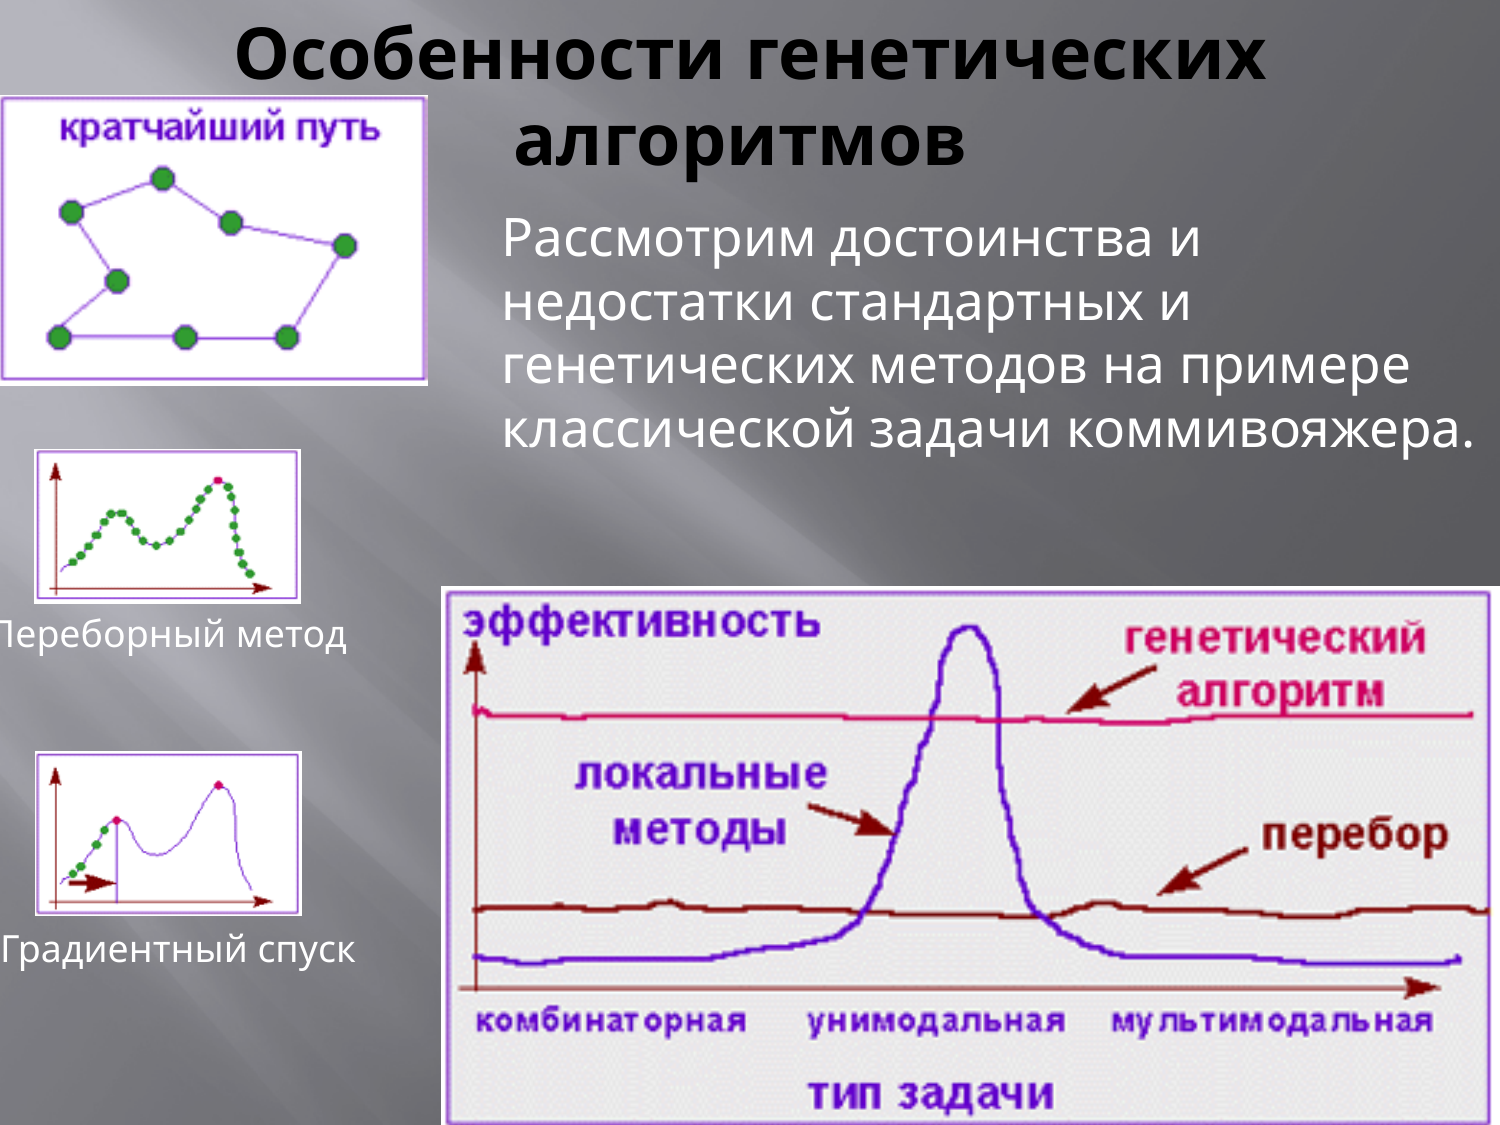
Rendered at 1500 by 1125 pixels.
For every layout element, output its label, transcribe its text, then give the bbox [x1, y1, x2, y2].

text_box Переборный метод [0, 603, 363, 663]
picture [440, 585, 1500, 1125]
picture [0, 95, 428, 386]
text_box Градиентный спуск [0, 917, 371, 978]
title Особенности генетических алгоритмов [0, 0, 1500, 188]
picture [34, 449, 301, 604]
picture [35, 750, 302, 916]
list Рассмотрим достоинства и недостатки стандартных и генетических методов на примере классической задачи коммивояжера. [466, 196, 1500, 504]
